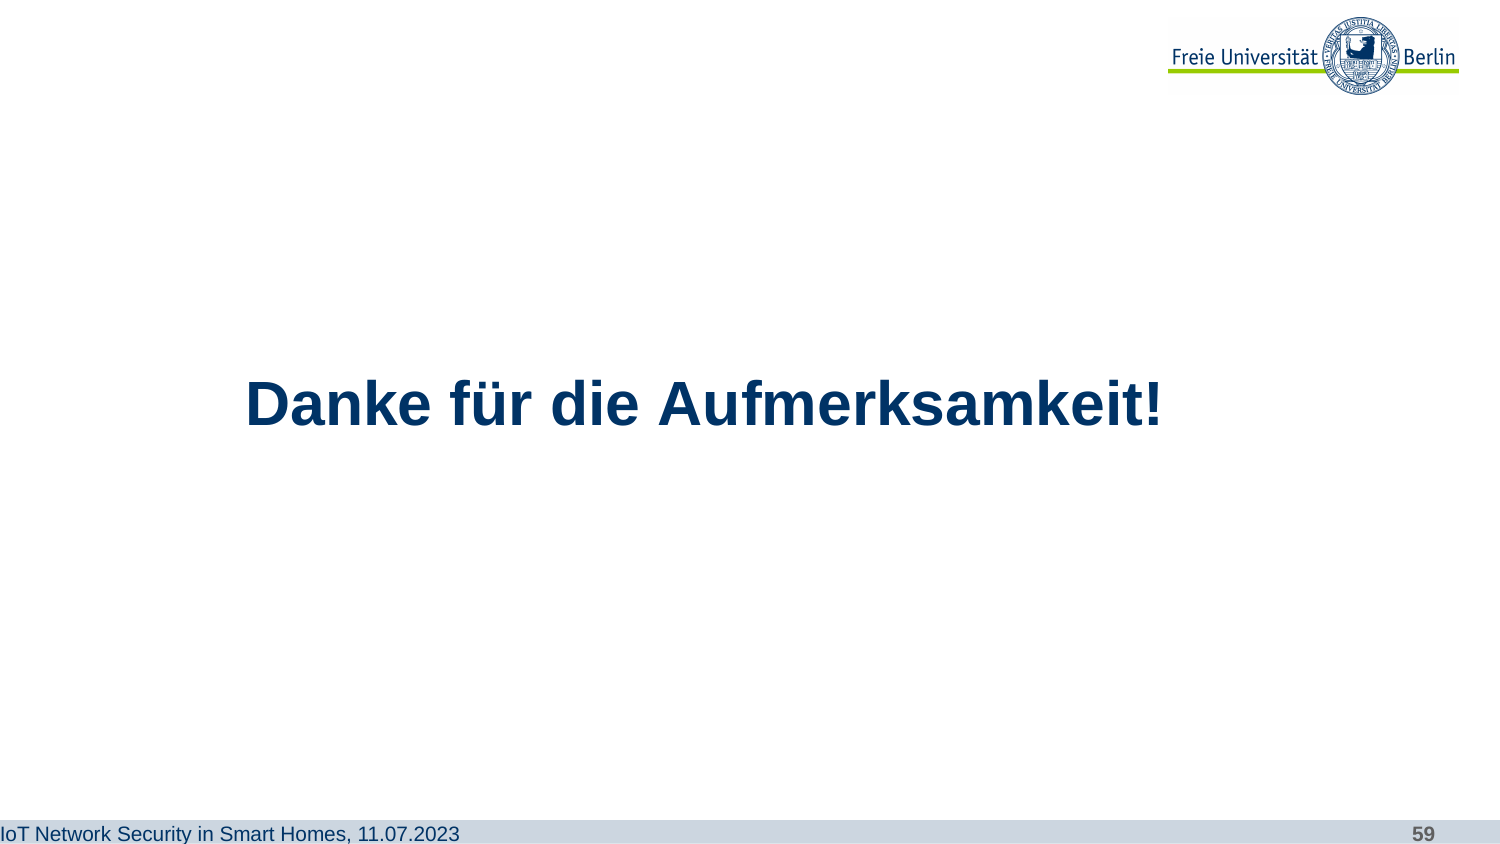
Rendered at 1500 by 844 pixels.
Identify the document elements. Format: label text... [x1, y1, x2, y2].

picture [1168, 17, 1459, 95]
footer IoT Network Security in Smart Homes, 11.07.2023 [0, 813, 981, 844]
title Danke für die Aufmerksamkeit! [244, 274, 1500, 439]
